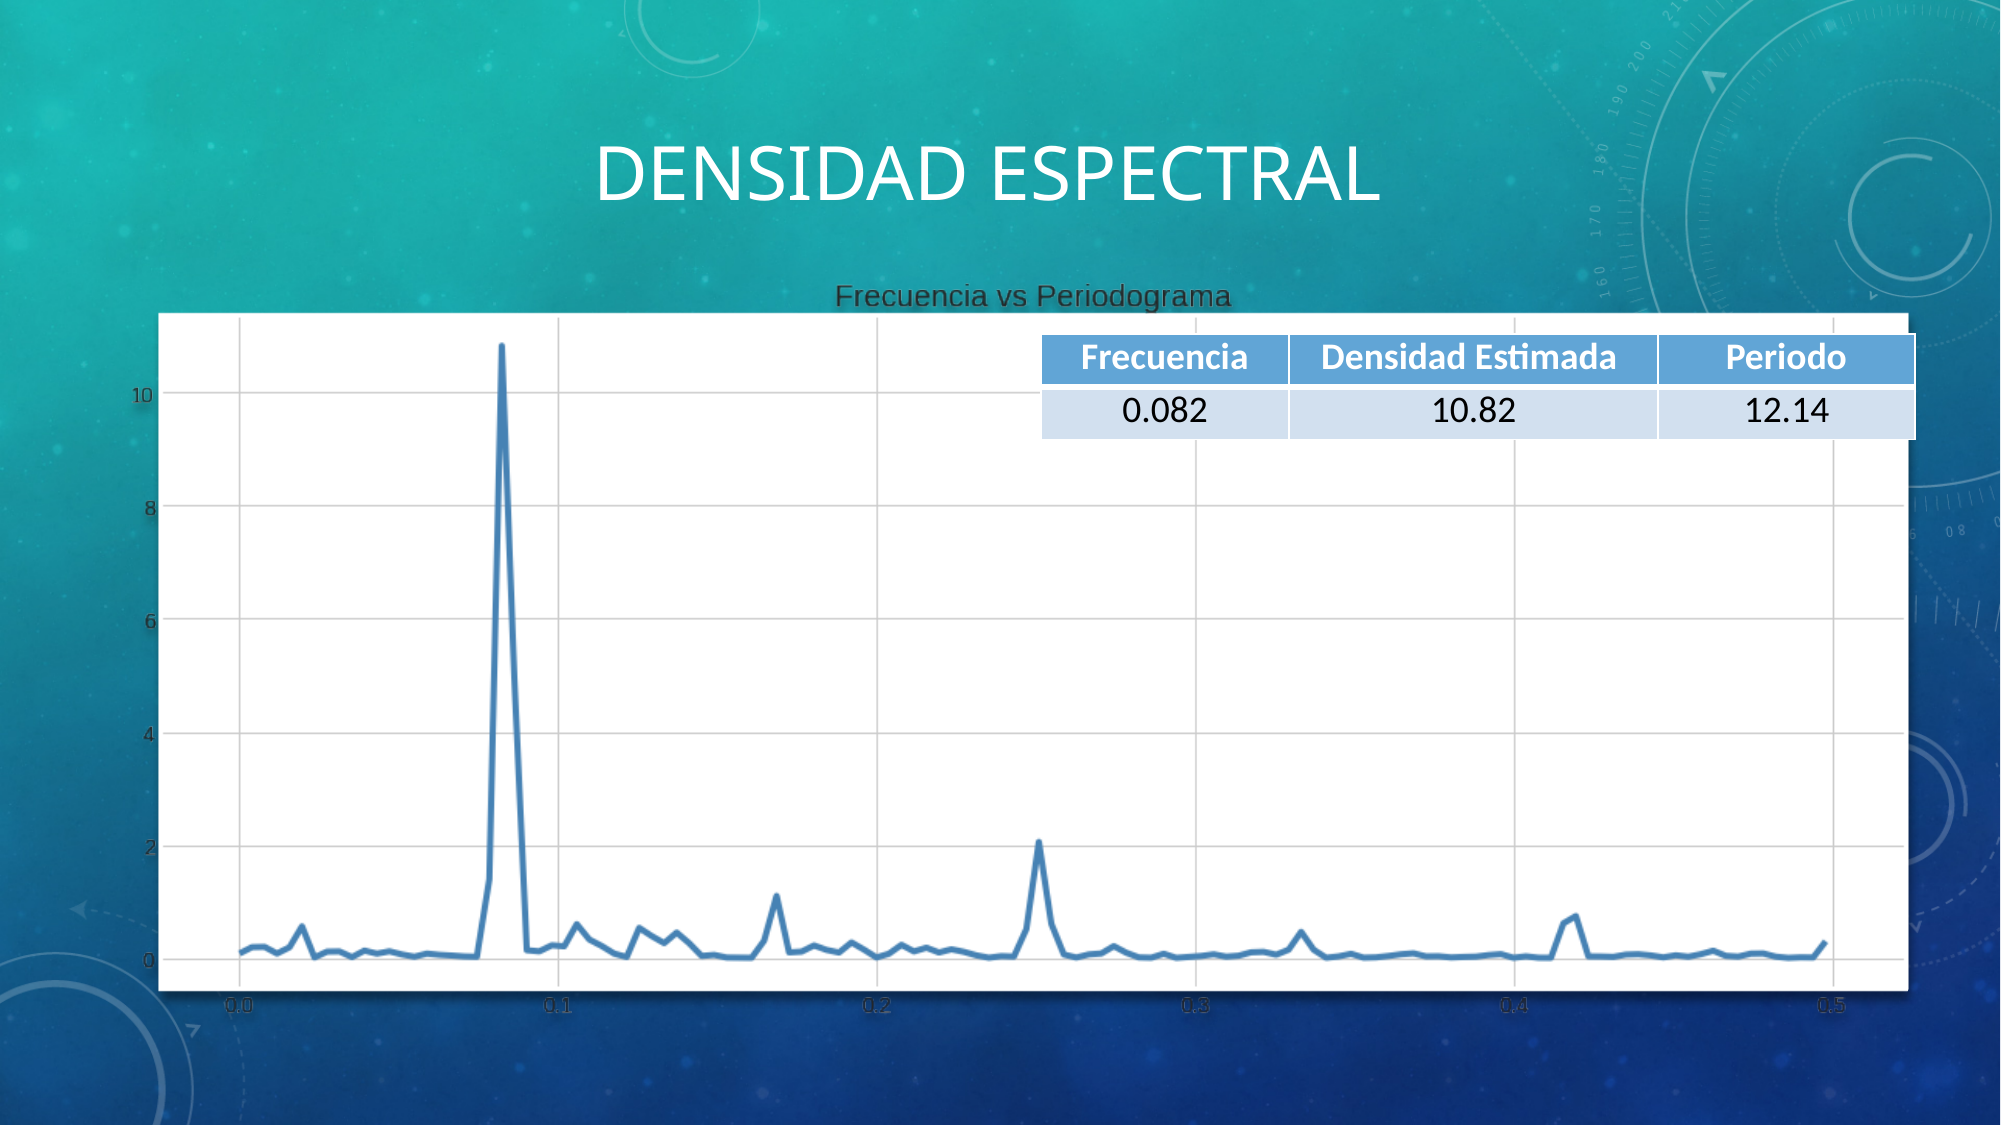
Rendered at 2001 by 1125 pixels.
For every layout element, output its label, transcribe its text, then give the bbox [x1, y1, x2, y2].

picture [0, 0, 2001, 1125]
title DENSIDAD ESPECTRAL [157, 51, 1819, 273]
